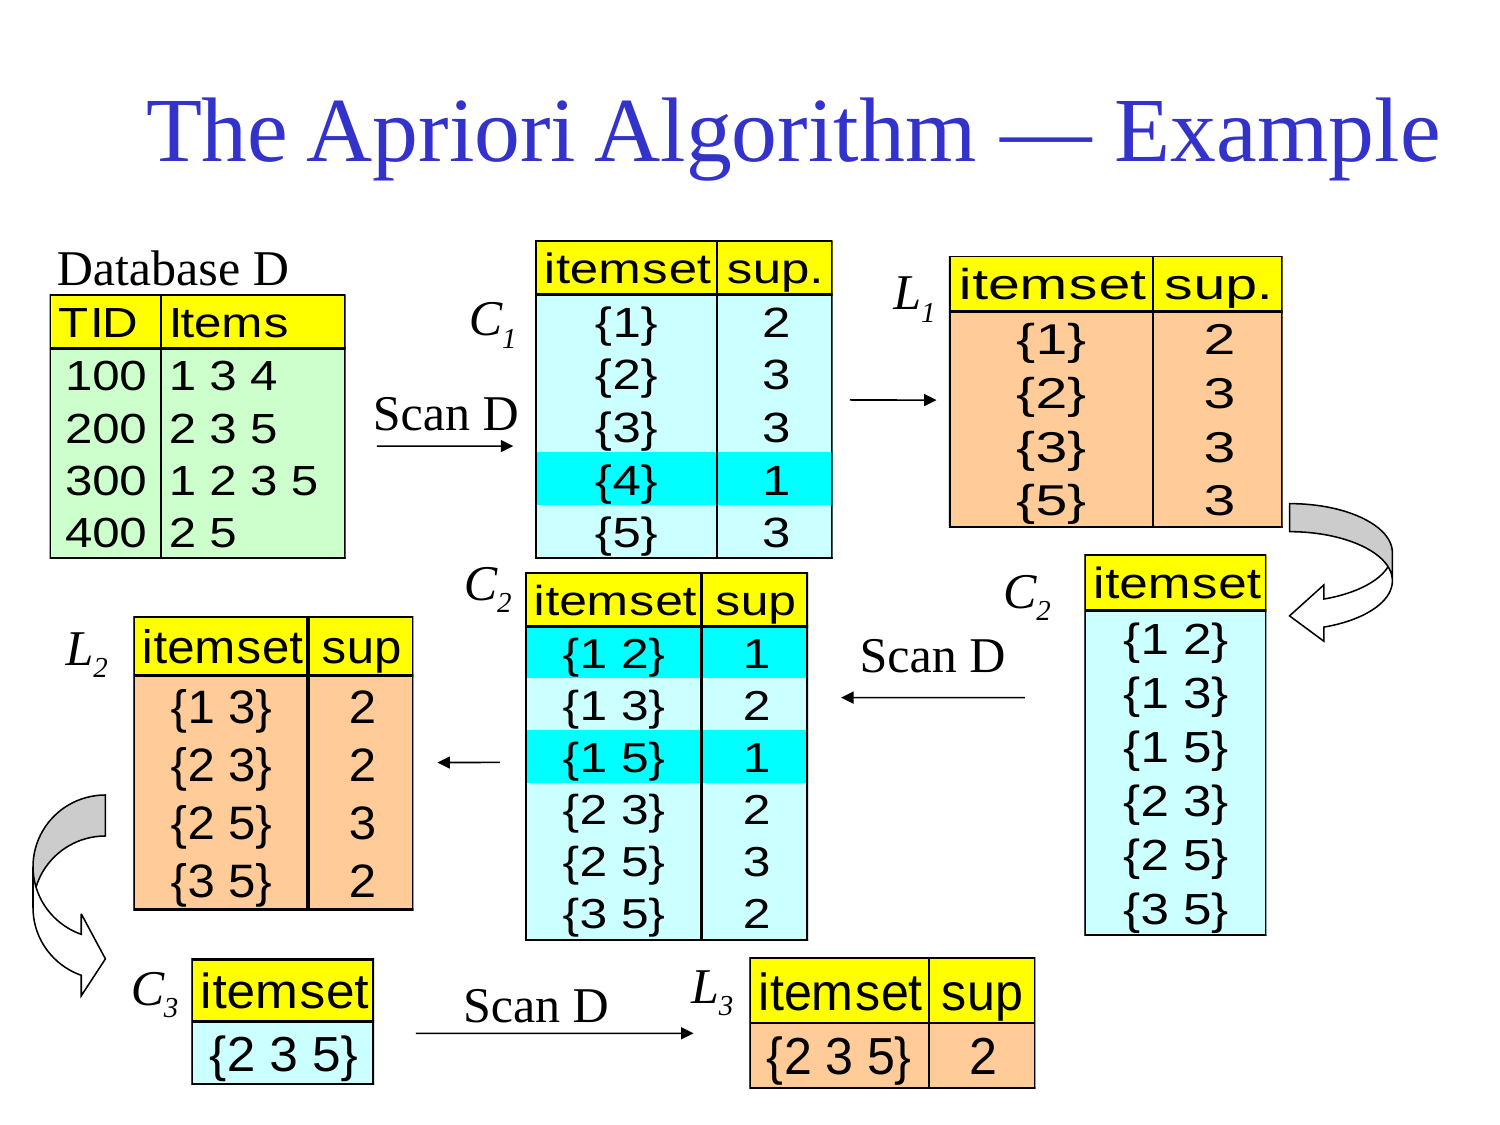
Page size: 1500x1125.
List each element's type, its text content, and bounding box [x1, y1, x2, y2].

text_box C2 [988, 550, 1066, 634]
title The Apriori Algorithm — Example [87, 75, 1500, 175]
text_box L2 [50, 607, 123, 691]
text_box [1084, 554, 1269, 938]
text_box [437, 756, 500, 769]
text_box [524, 572, 810, 942]
text_box C3 [115, 947, 194, 1031]
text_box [535, 240, 835, 561]
text_box [624, 1029, 694, 1040]
text_box Scan D [844, 615, 1021, 691]
text_box C1 [453, 278, 532, 362]
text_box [133, 616, 416, 912]
text_box [33, 795, 106, 996]
text_box [841, 691, 1025, 704]
text_box Scan D [357, 373, 534, 448]
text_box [191, 958, 376, 1087]
text_box L1 [878, 252, 951, 336]
text_box [1289, 503, 1393, 642]
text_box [948, 255, 1285, 529]
text_box C2 [448, 542, 527, 626]
text_box [849, 393, 937, 407]
text_box Scan D [448, 964, 624, 1040]
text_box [49, 294, 348, 561]
text_box [376, 439, 514, 453]
text_box L3 [676, 946, 749, 1029]
text_box Database D [41, 228, 304, 303]
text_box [749, 957, 1038, 1091]
